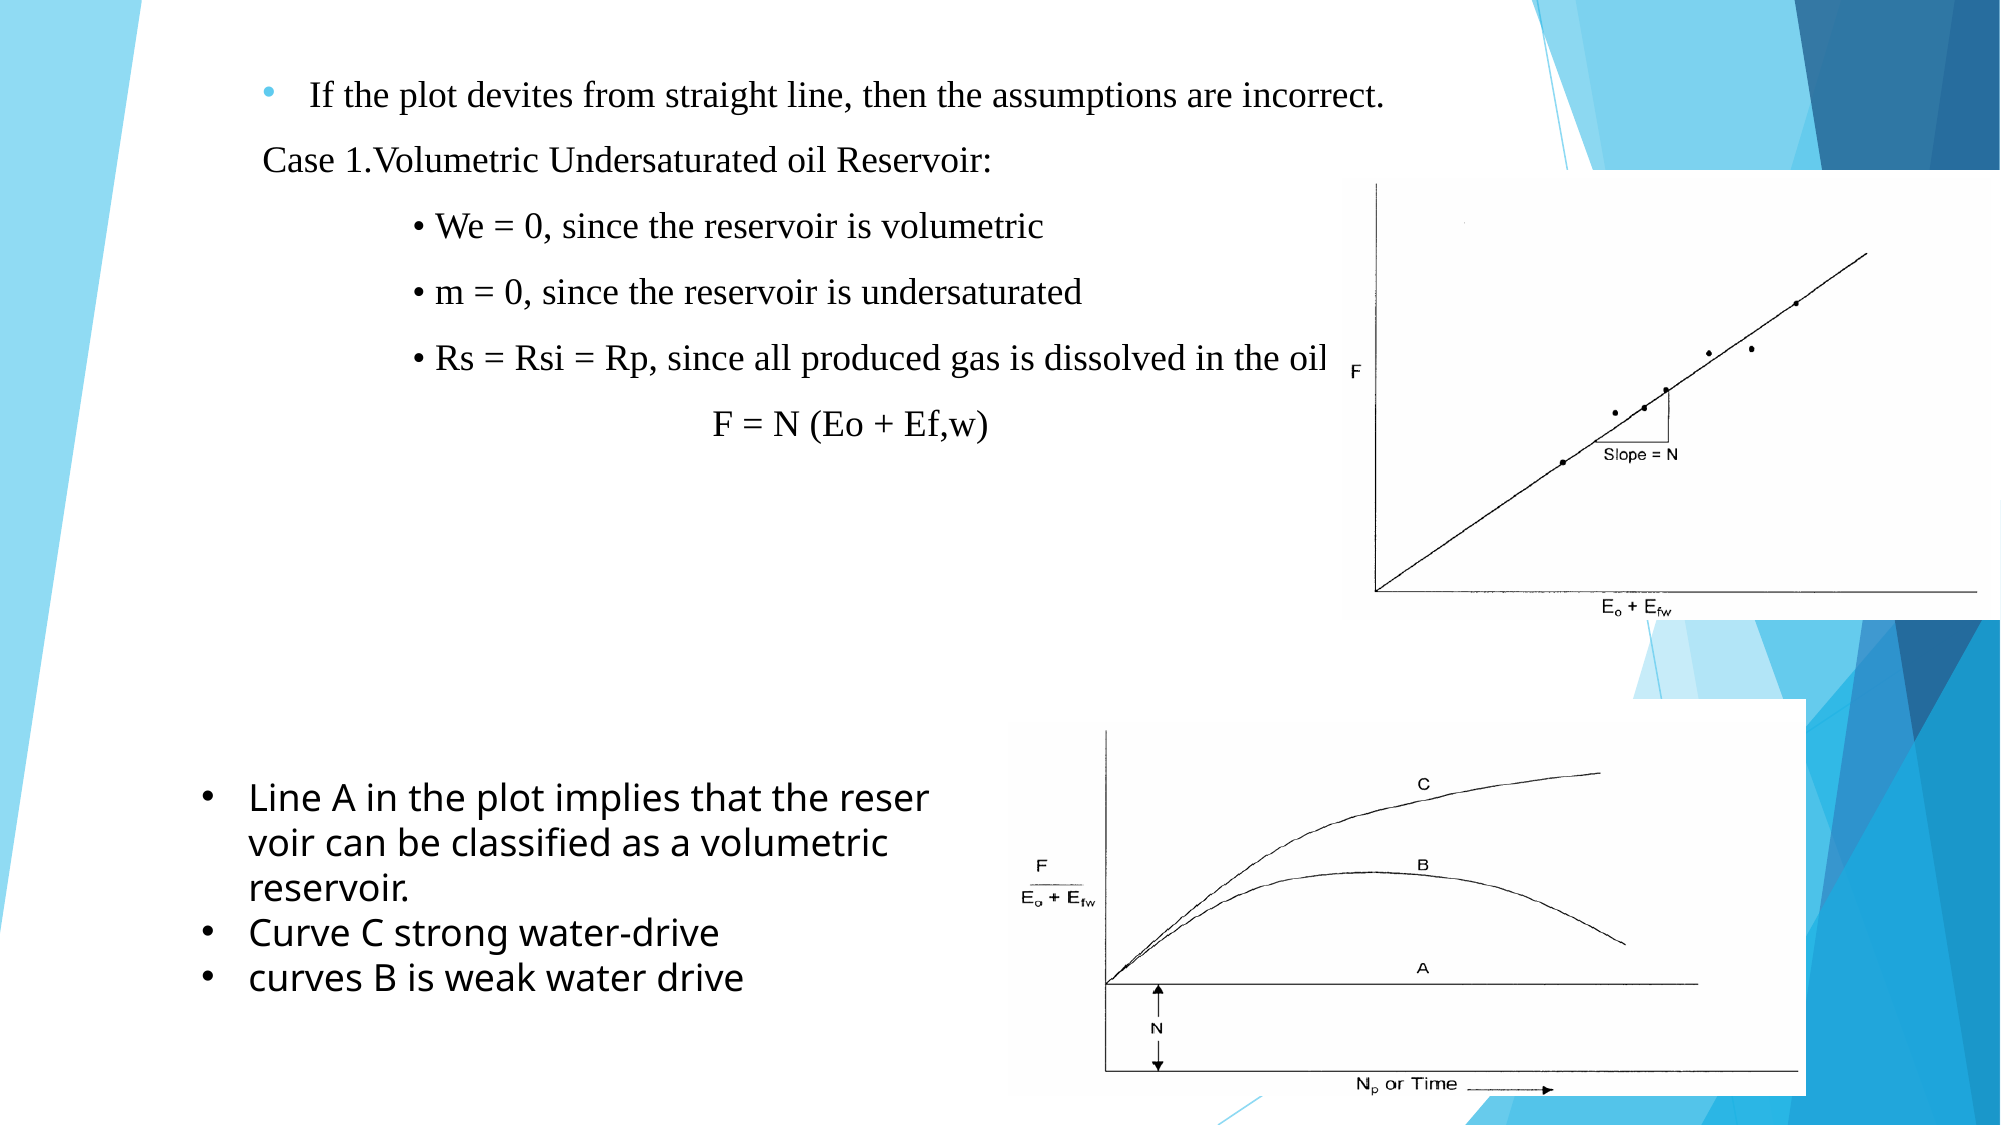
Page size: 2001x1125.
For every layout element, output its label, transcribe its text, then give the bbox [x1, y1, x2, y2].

subtitle If the plot devites from straight line, then the assumptions are incorrect. Case 1.Volumetric Undersaturated oil Reservoir: • We = 0, since the reservoir is volumetric • m = 0, since the reservoir is undersaturated • Rs = Rsi = Rp, since all produced gas is dissolved in the oil F = N (Eo + Ef,w) [247, 62, 1522, 845]
picture [998, 699, 1806, 1096]
text_box Line A in the plot implies that the reser voir can be classified as a volumetric reservoir. Curve C strong water-drive curves B is weak water drive [186, 766, 973, 1007]
picture [1325, 170, 2000, 620]
